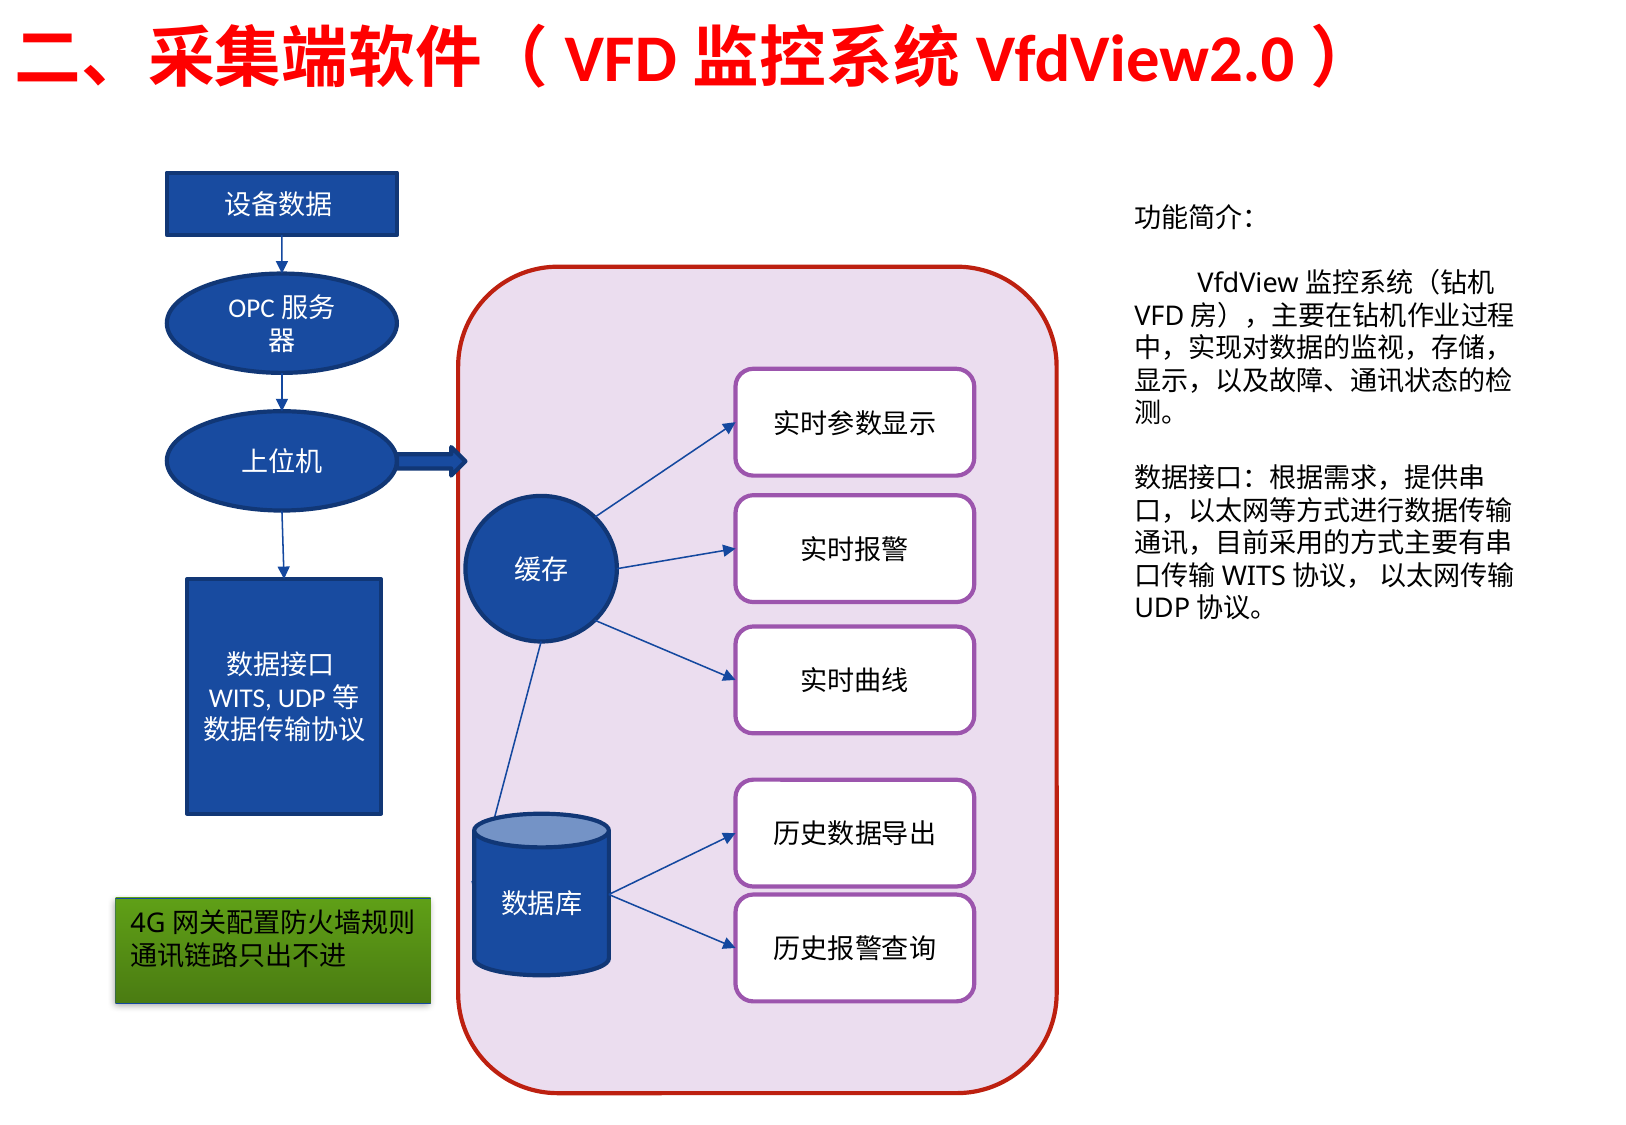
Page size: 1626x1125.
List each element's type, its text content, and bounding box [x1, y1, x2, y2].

text_box 数据接口WITS, UDP等数据传输协议 [185, 577, 383, 816]
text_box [608, 894, 736, 949]
text_box 功能简介： VfdView监控系统（钻机VFD房），主要在钻机作业过程中，实现对数据的监视，存储，显示，以及故障、通讯状态的检测。 数据接口：根据需求，提供串口，以太网等方式进行数据传输通讯，目前采用的方式主要有串口传输WITS协议， 以太网传输UDP协议。 [1119, 193, 1550, 696]
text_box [594, 619, 736, 681]
text_box 历史报警查询 [733, 892, 977, 1004]
text_box 实时曲线 [733, 624, 977, 736]
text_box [608, 832, 736, 893]
text_box OPC服务器 [164, 271, 400, 375]
text_box 数据库 [472, 811, 611, 978]
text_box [616, 548, 736, 569]
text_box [594, 421, 736, 518]
text_box 实时报警 [733, 493, 977, 605]
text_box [281, 510, 285, 580]
text_box 4G网关配置防火墙规则 通讯链路只出不进 [115, 897, 431, 1004]
text_box 上位机 [164, 409, 398, 513]
text_box 设备数据 [165, 171, 399, 237]
text_box 实时参数显示 [733, 366, 977, 478]
text_box [456, 264, 1059, 1096]
text_box 缓存 [463, 493, 619, 644]
text_box 二、采集端软件（VFD监控系统VfdView2.0） [0, 7, 1430, 114]
text_box 历史数据导出 [733, 777, 977, 889]
text_box [394, 445, 468, 478]
